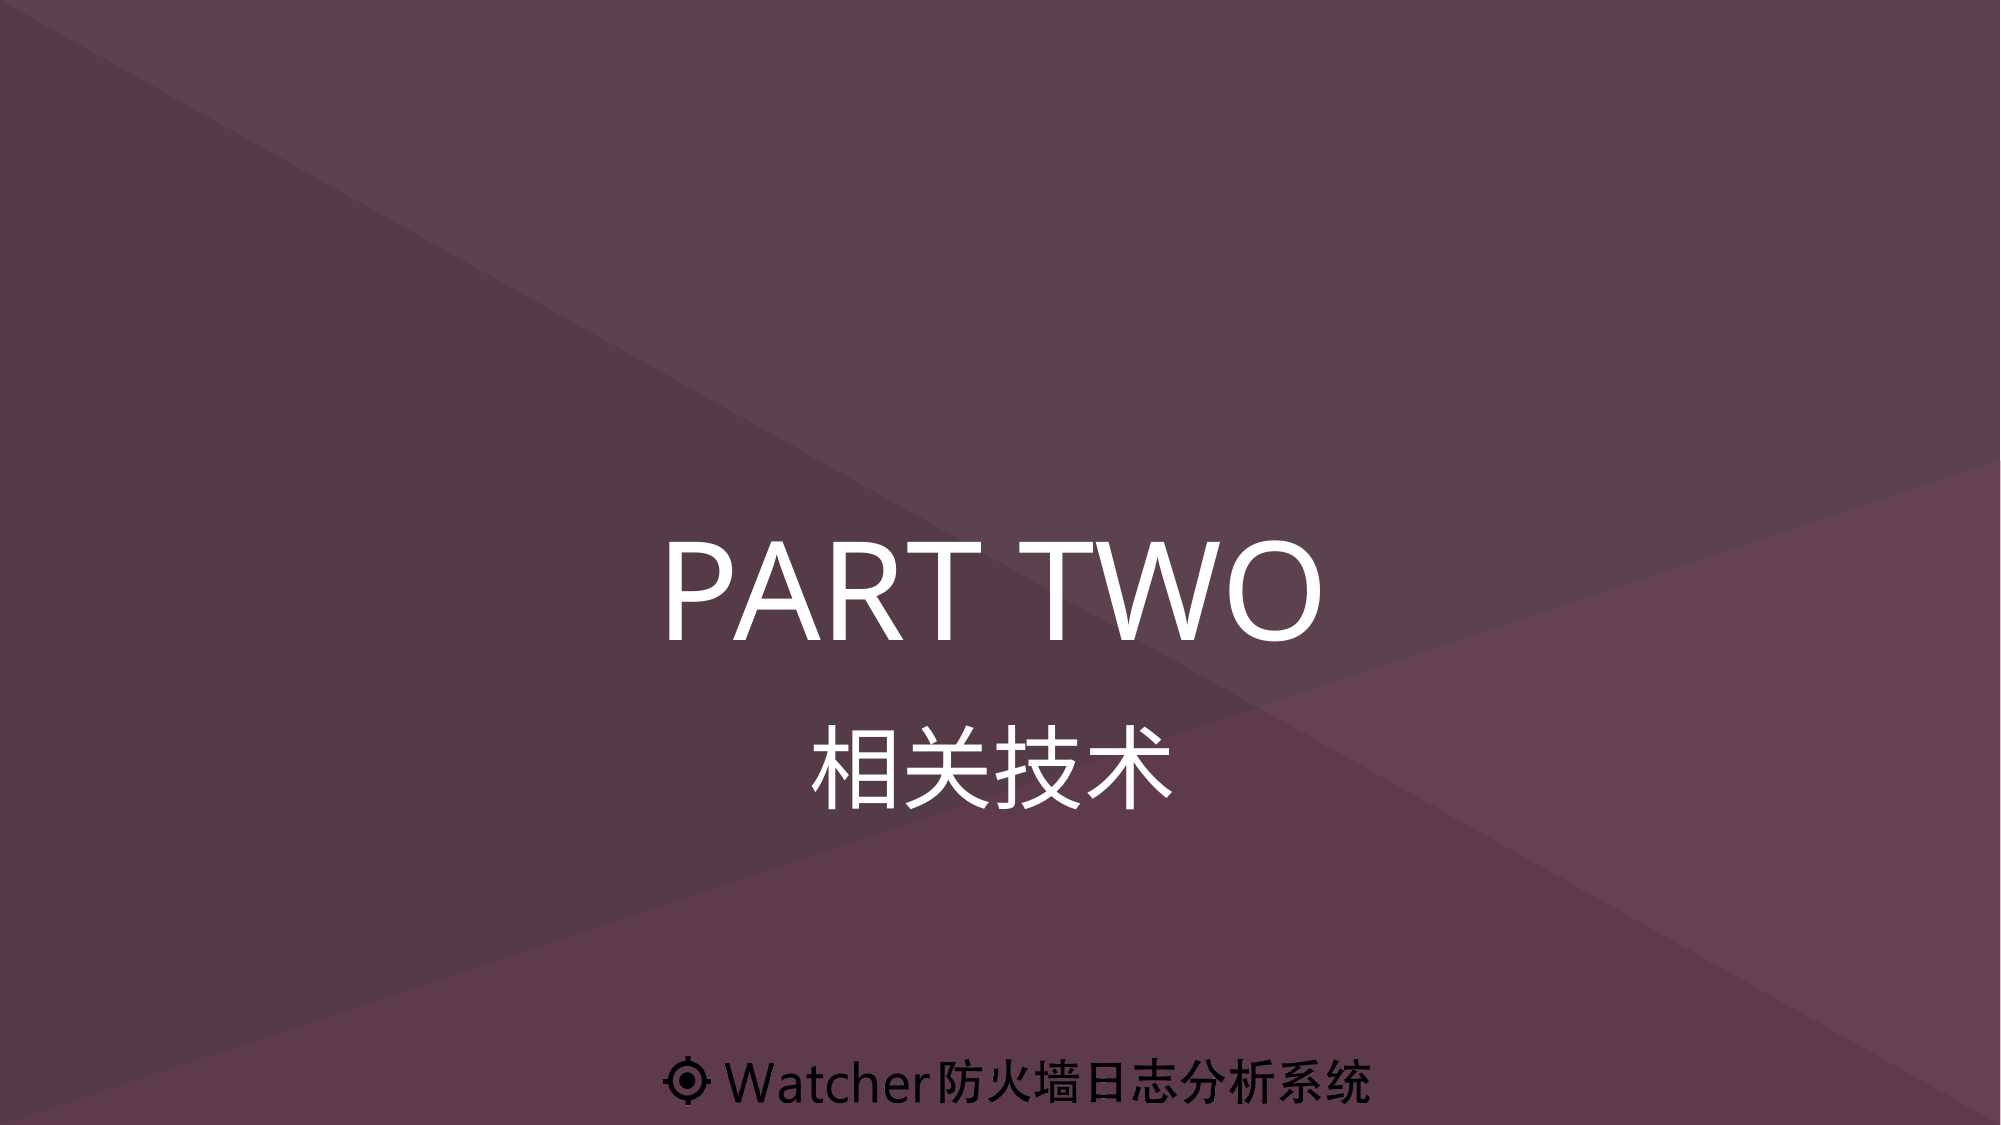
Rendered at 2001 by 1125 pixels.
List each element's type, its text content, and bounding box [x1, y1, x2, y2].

text_box PART TWO [641, 495, 1344, 676]
picture [612, 1036, 1421, 1125]
text_box 相关技术 [794, 703, 1192, 829]
